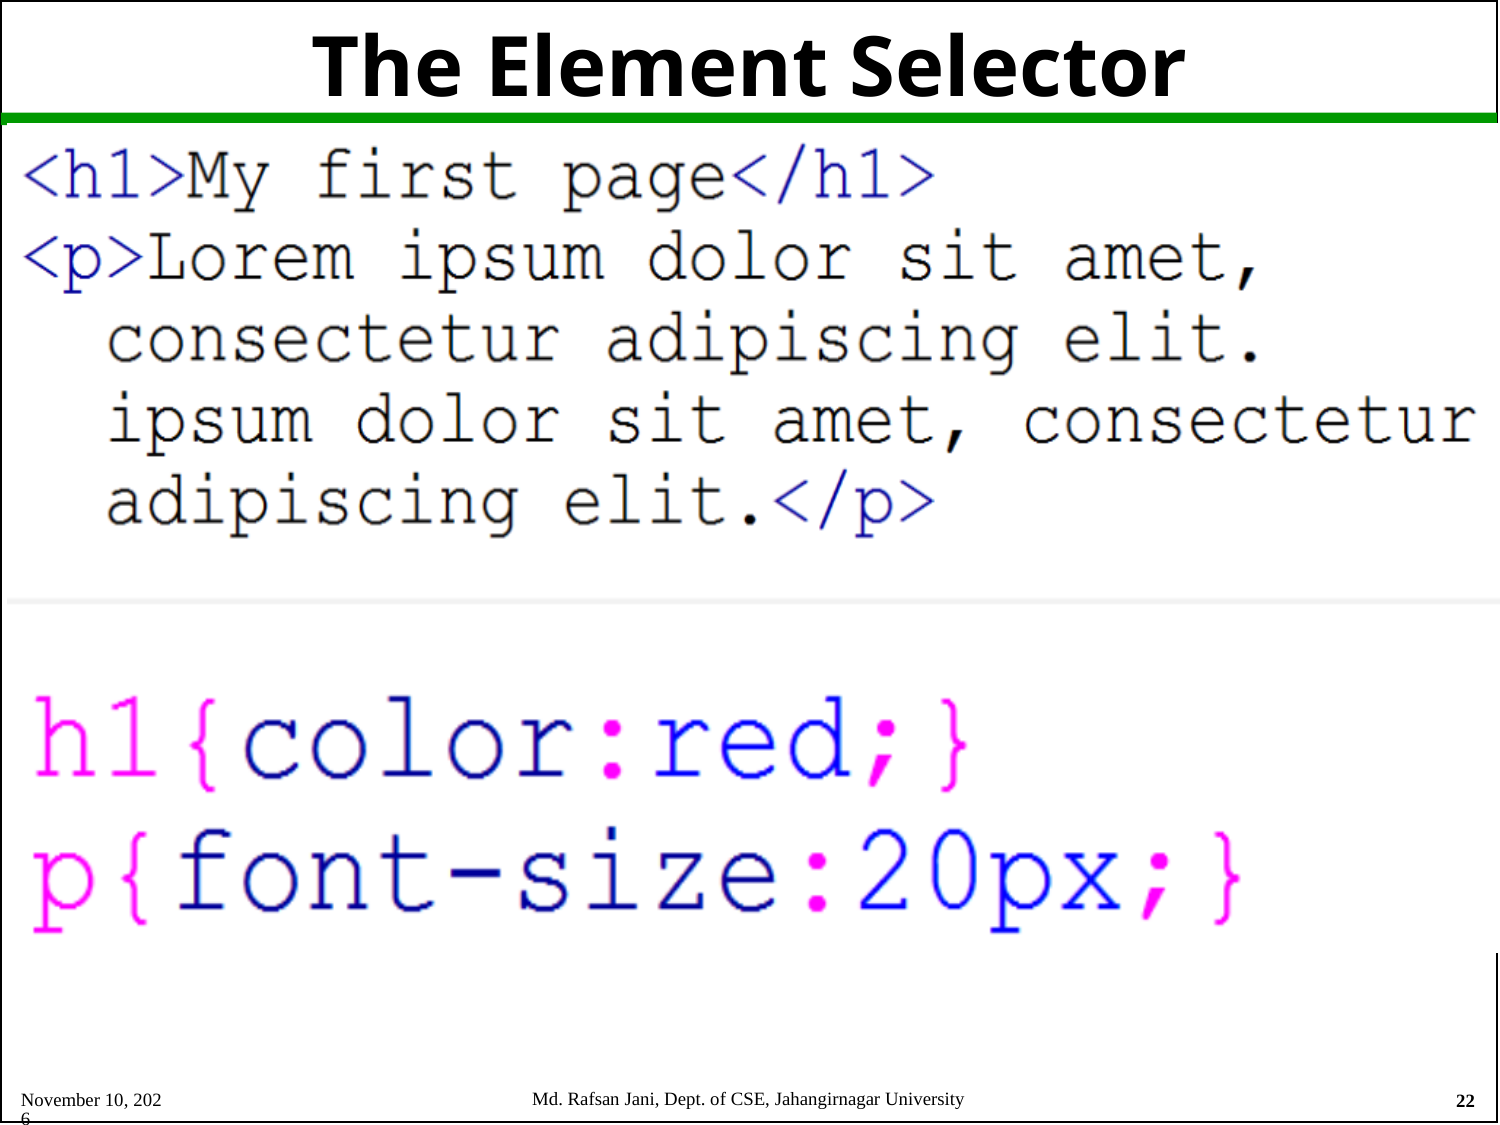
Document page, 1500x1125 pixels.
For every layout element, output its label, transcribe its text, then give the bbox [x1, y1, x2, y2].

picture [7, 123, 1500, 953]
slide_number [5, 1075, 187, 1119]
footer Md. Rafsan Jani, Dept. of CSE, Jahangirnagar University [201, 1075, 1296, 1117]
slide_number 22 [1310, 1075, 1491, 1120]
title The Element Selector [7, 15, 1493, 123]
